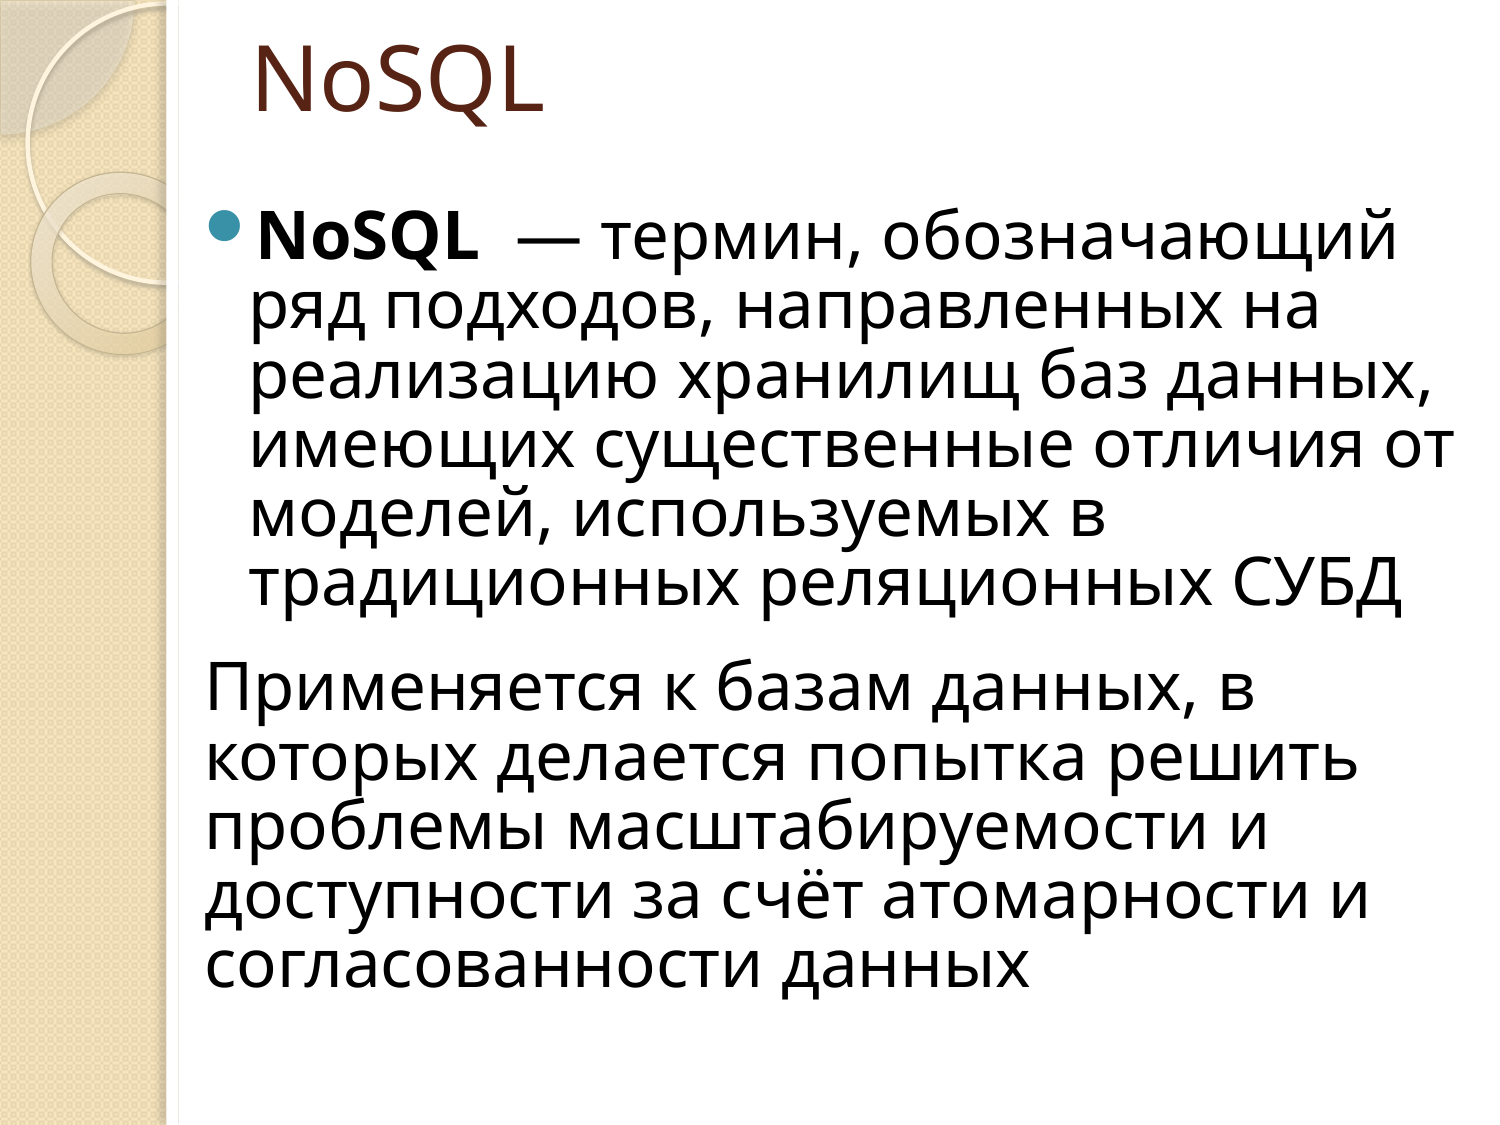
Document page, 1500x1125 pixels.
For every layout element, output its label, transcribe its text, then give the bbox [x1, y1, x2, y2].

list NoSQL — термин, обозначающий ряд подходов, направленных на реализацию хранилищ баз данных, имеющих существенные отличия от моделей, используемых в традиционных реляционных СУБД Применяется к базам данных, в которых делается попытка решить проблемы масштабируемости и доступности за счёт атомарности и согласованности данных [176, 196, 1495, 1025]
title NoSQL [235, 0, 1466, 149]
